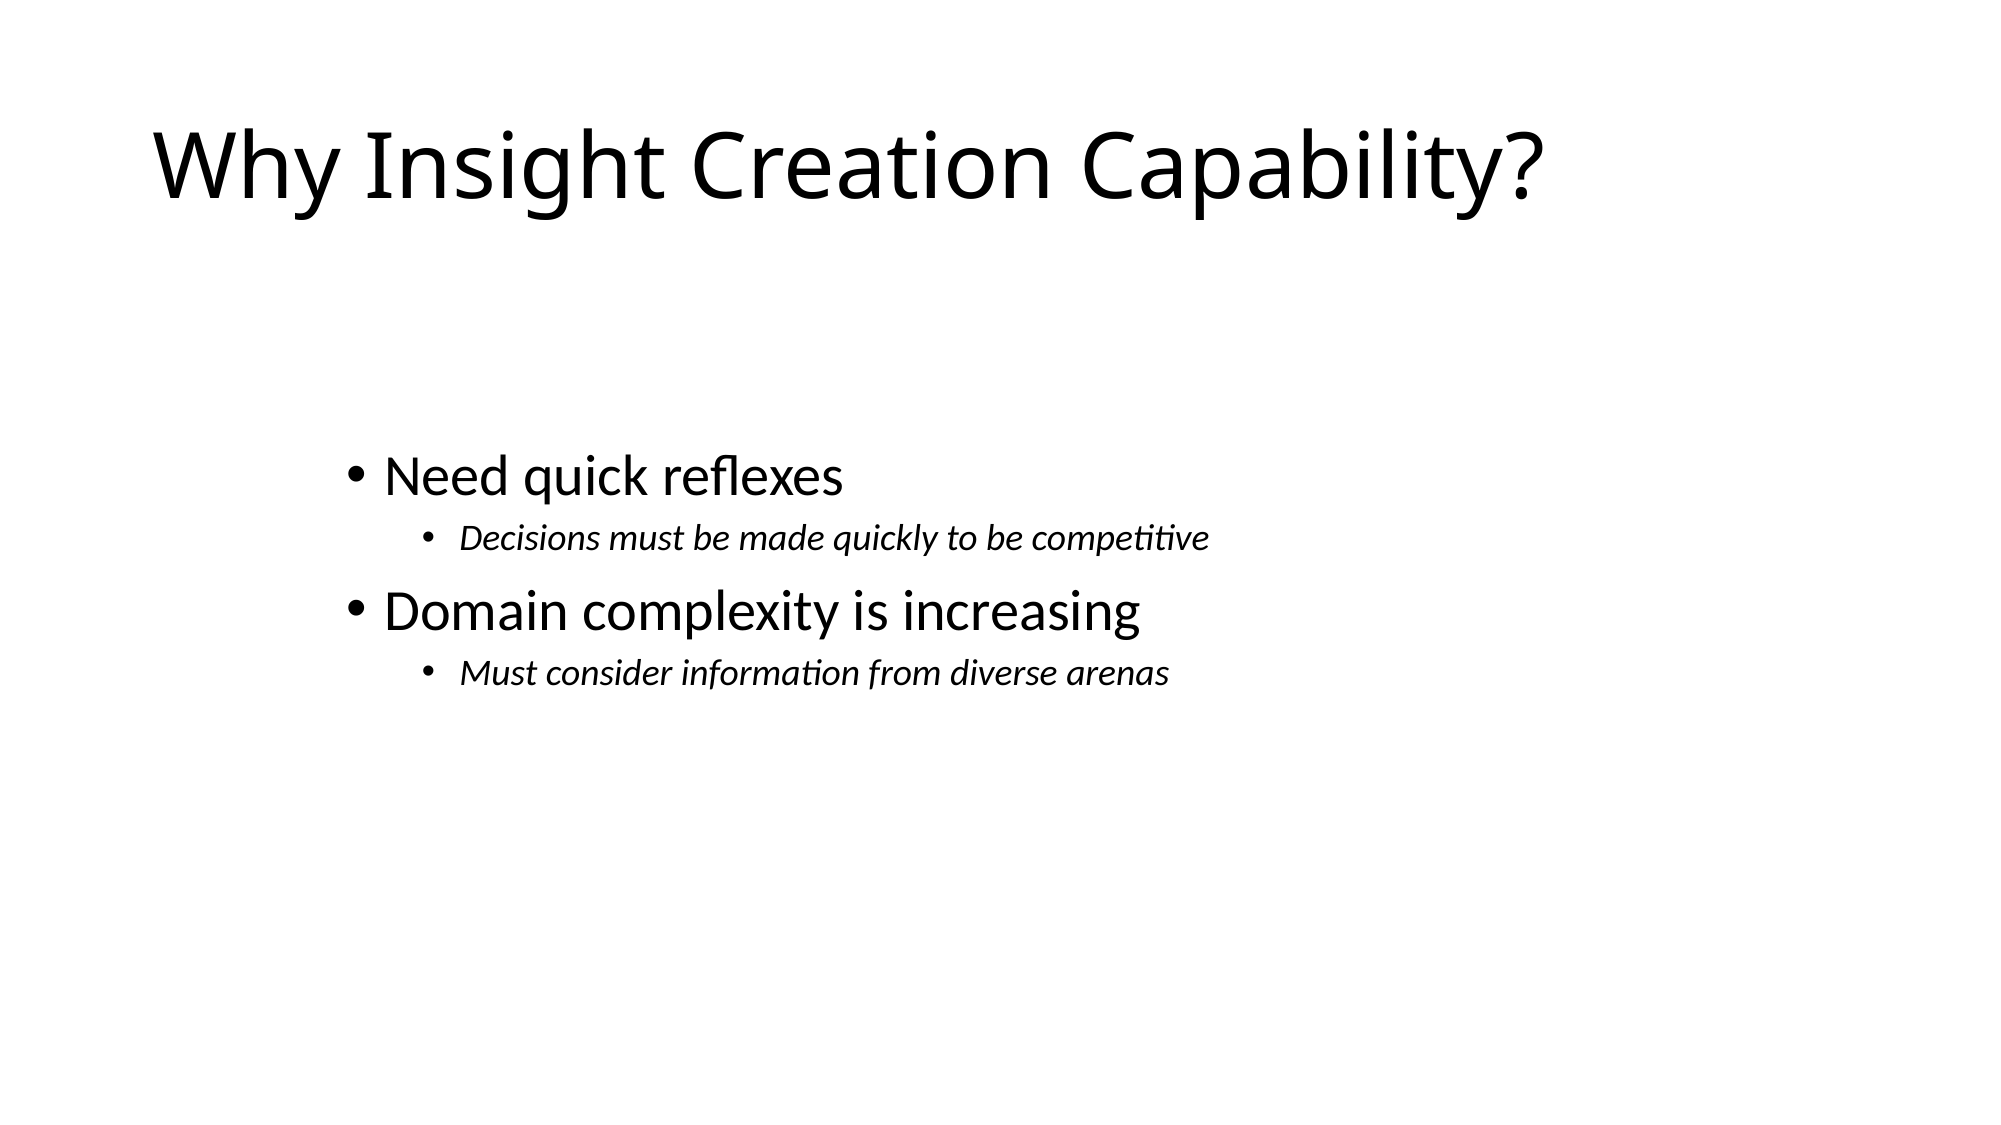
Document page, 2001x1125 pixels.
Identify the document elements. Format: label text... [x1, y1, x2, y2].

list Need quick reflexes Decisions must be made quickly to be competitive Domain complexity is increasing Must consider information from diverse arenas [331, 437, 1572, 788]
title Why Insight Creation Capability? [137, 59, 1863, 278]
